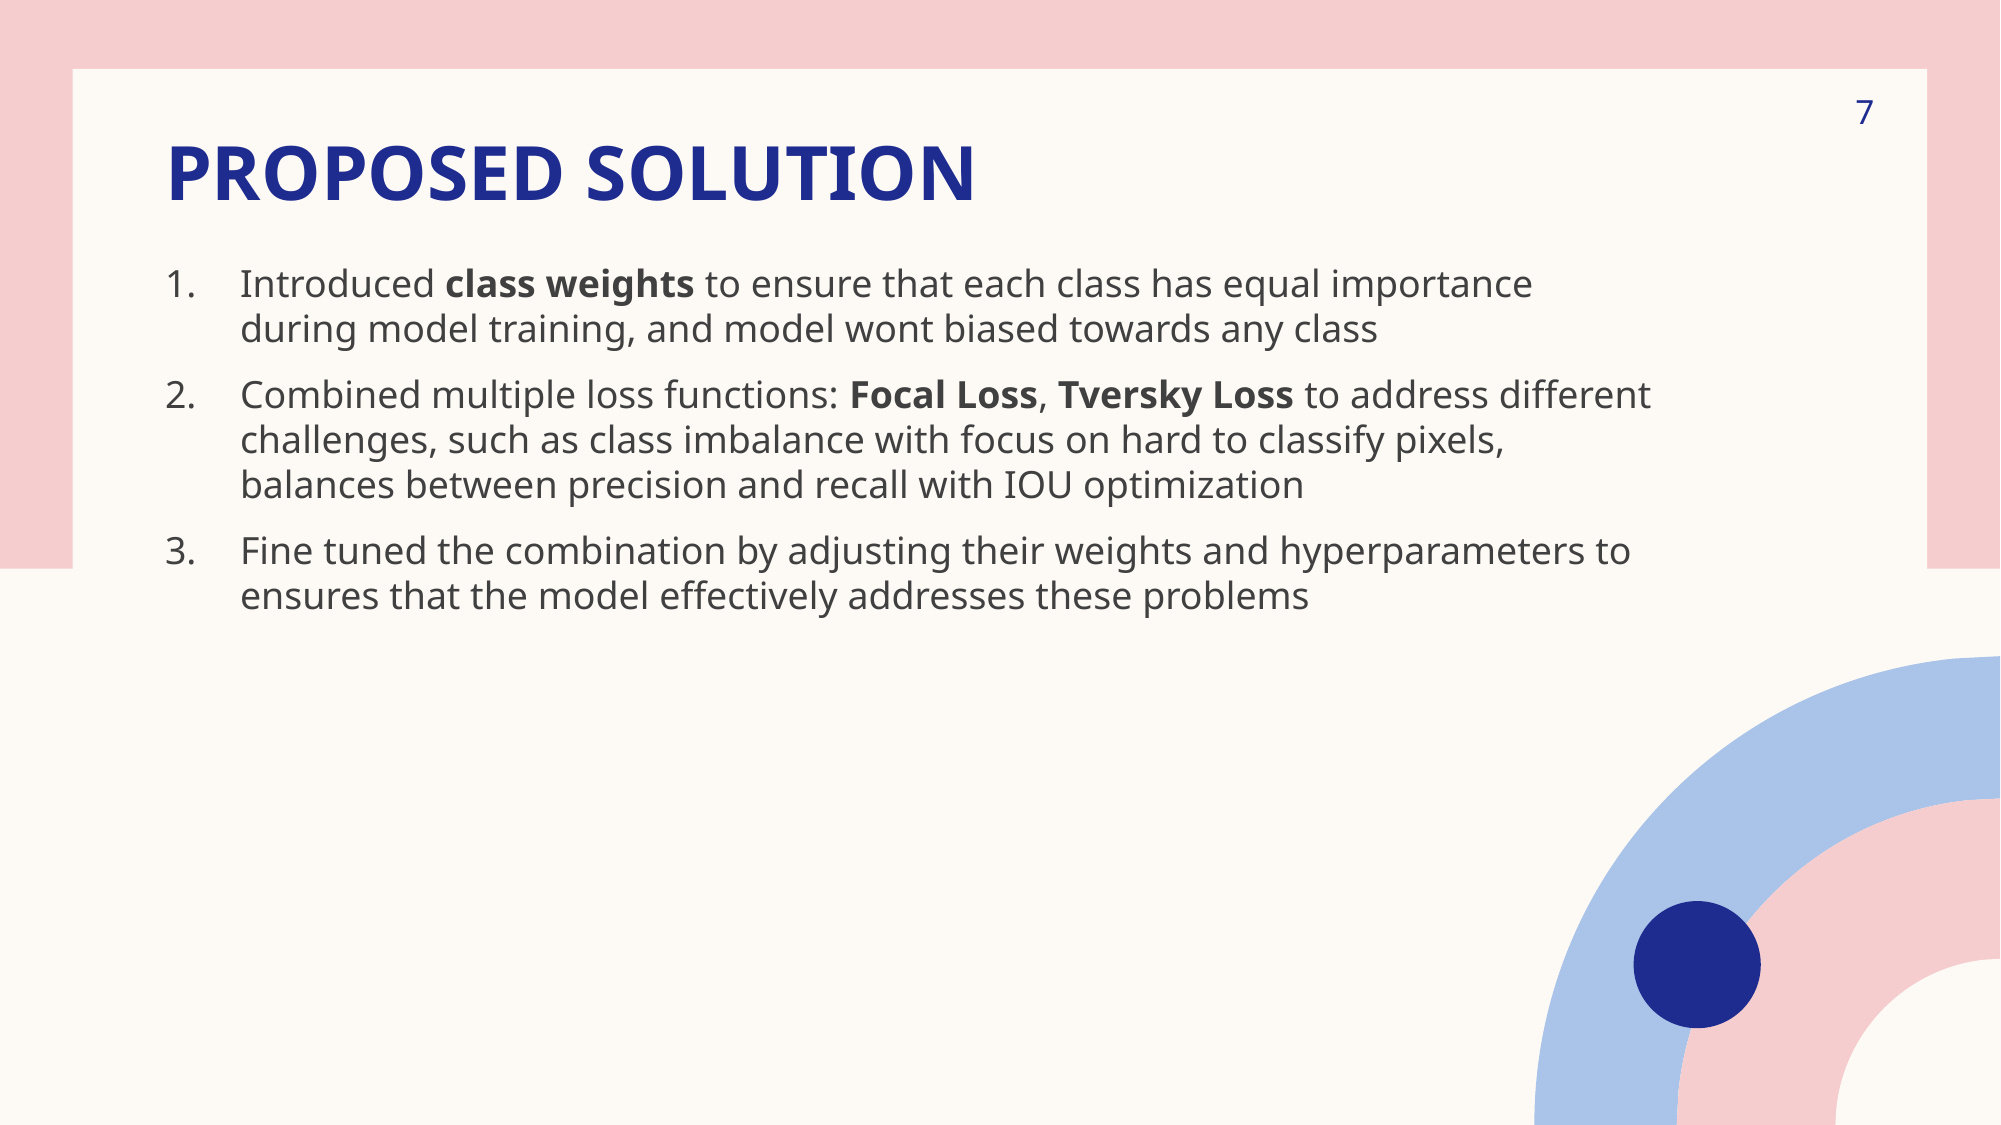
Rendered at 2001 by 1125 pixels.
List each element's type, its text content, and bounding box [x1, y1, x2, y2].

list Introduced class weights to ensure that each class has equal importance during model training, and model wont biased towards any class Combined multiple loss functions: Focal Loss, Tversky Loss to address different challenges, such as class imbalance with focus on hard to classify pixels, balances between precision and recall with IOU optimization Fine tuned the combination by adjusting their weights and hyperparameters to ensures that the model effectively addresses these problems [150, 259, 1672, 643]
title Proposed solution [150, 113, 1221, 216]
slide_number 7 [1699, 75, 1875, 153]
